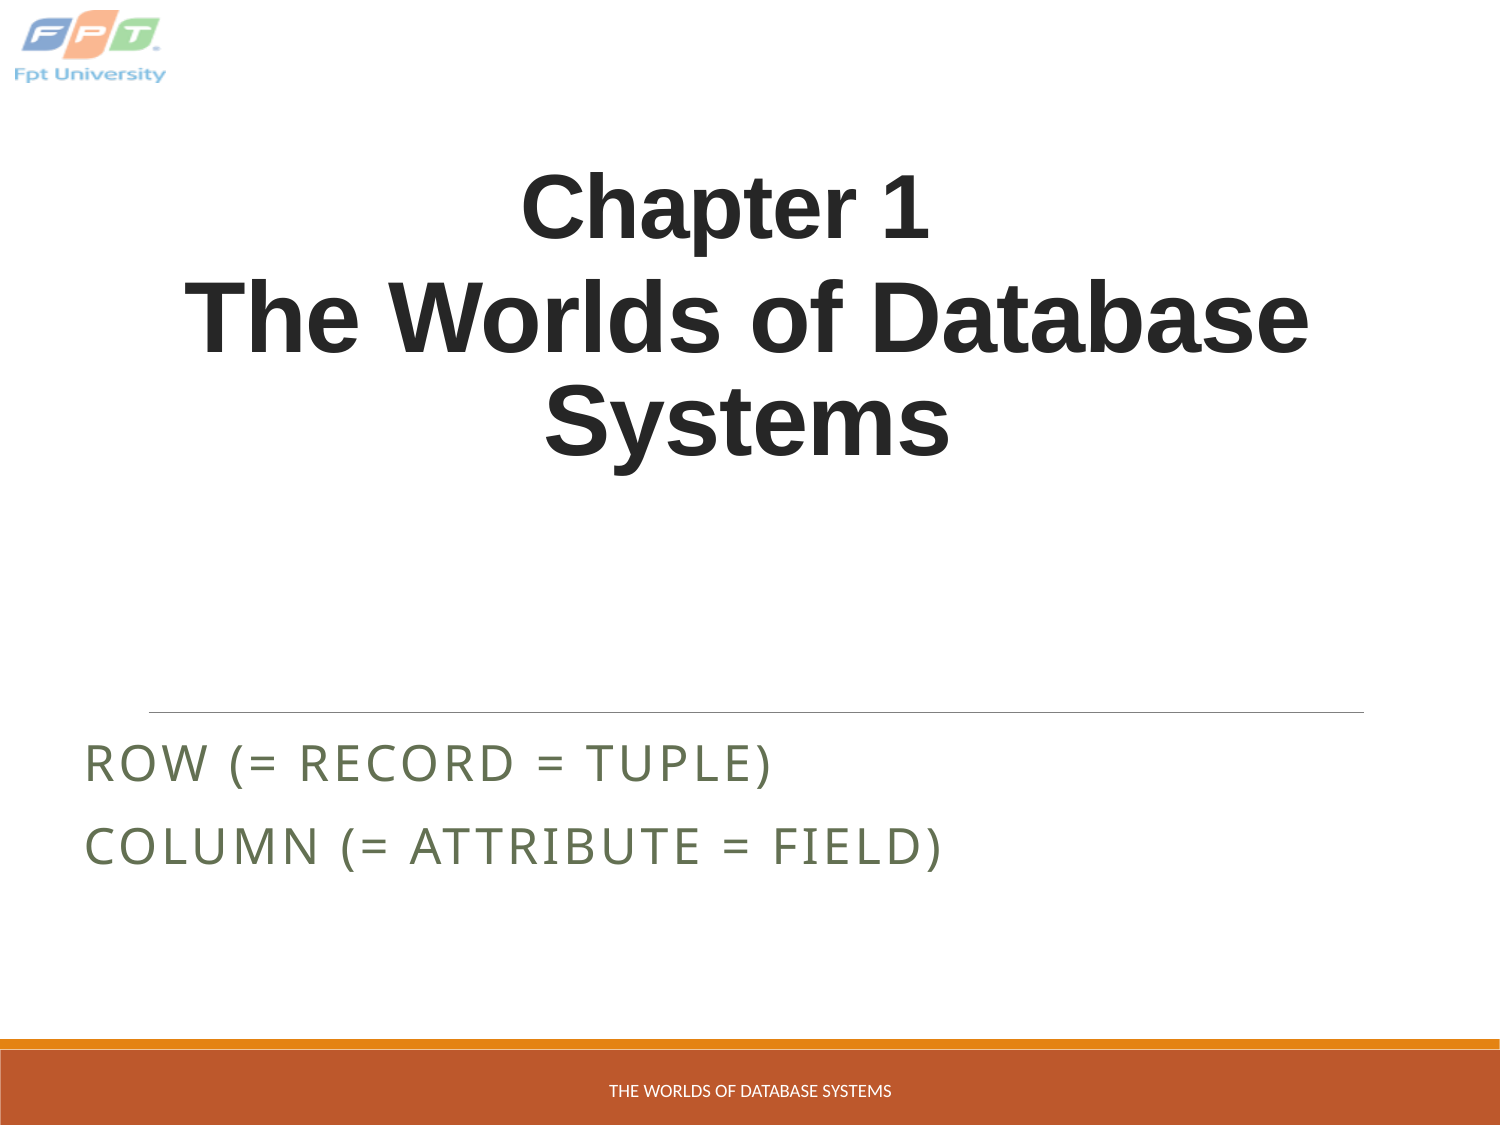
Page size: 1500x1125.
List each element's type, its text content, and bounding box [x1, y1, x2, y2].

footer The Worlds of Database Systems [453, 1059, 1047, 1120]
title Chapter 1 The Worlds of Database Systems [68, 101, 1428, 710]
subtitle Row (= record = Tuple) Column (= attribute = field) [68, 730, 1428, 919]
